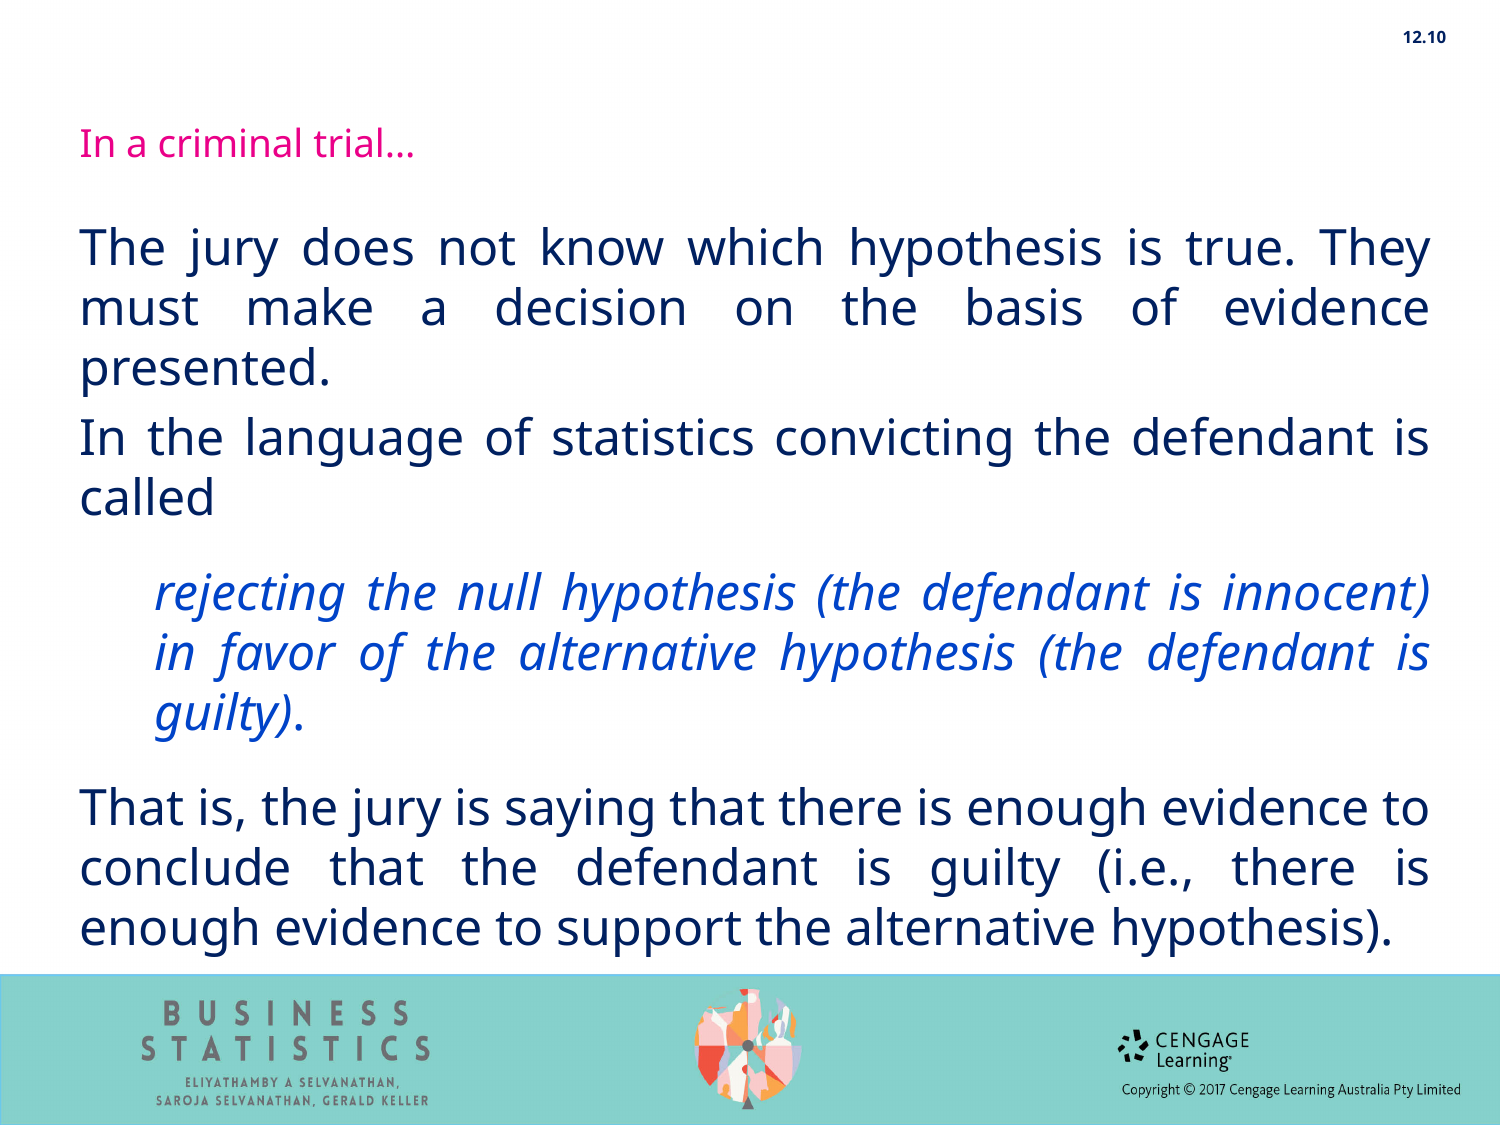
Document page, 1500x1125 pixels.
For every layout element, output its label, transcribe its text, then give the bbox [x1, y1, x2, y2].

list The jury does not know which hypothesis is true. They must make a decision on the basis of evidence presented. In the language of statistics convicting the defendant is called rejecting the null hypothesis (the defendant is innocent) in favor of the alternative hypothesis (the defendant is guilty). That is, the jury is saying that there is enough evidence to conclude that the defendant is guilty (i.e., there is enough evidence to support the alternative hypothesis). [64, 208, 1447, 883]
text_box In a criminal trial… [64, 66, 1340, 173]
text_box 12.10 [1387, 0, 1500, 60]
picture [0, 0, 1500, 1125]
